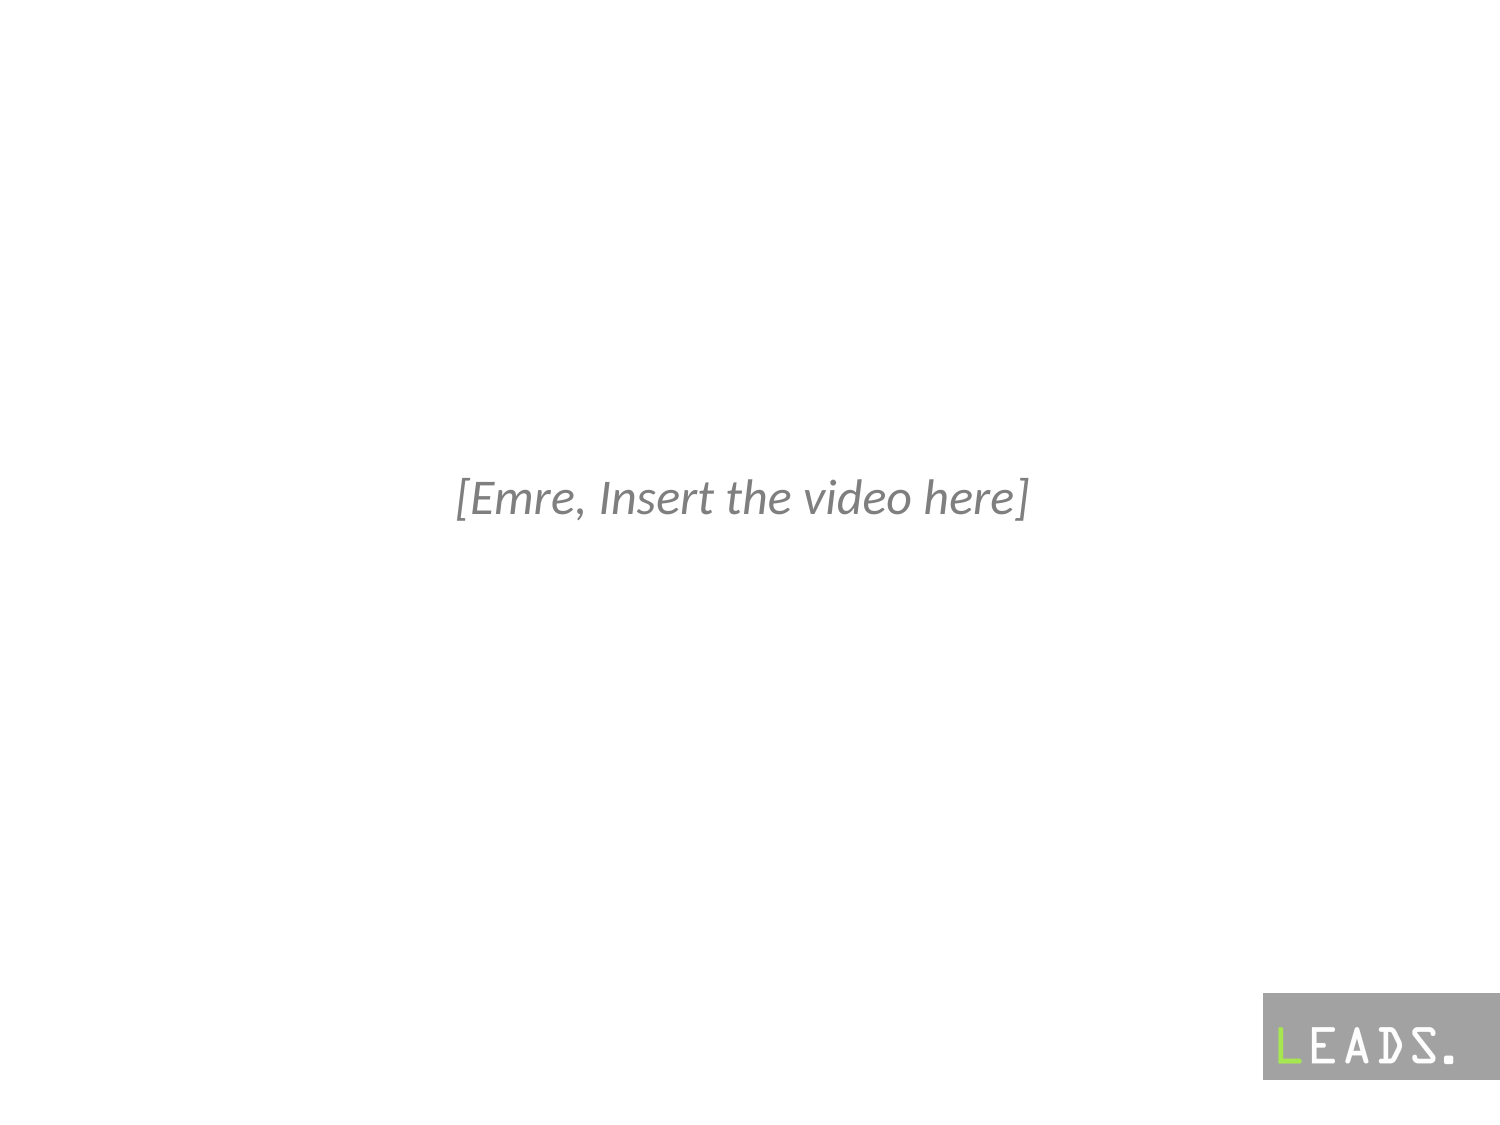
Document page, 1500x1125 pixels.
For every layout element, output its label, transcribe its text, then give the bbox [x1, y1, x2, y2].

text_box [Emre, Insert the video here] [91, 457, 1394, 613]
picture [1263, 993, 1500, 1080]
